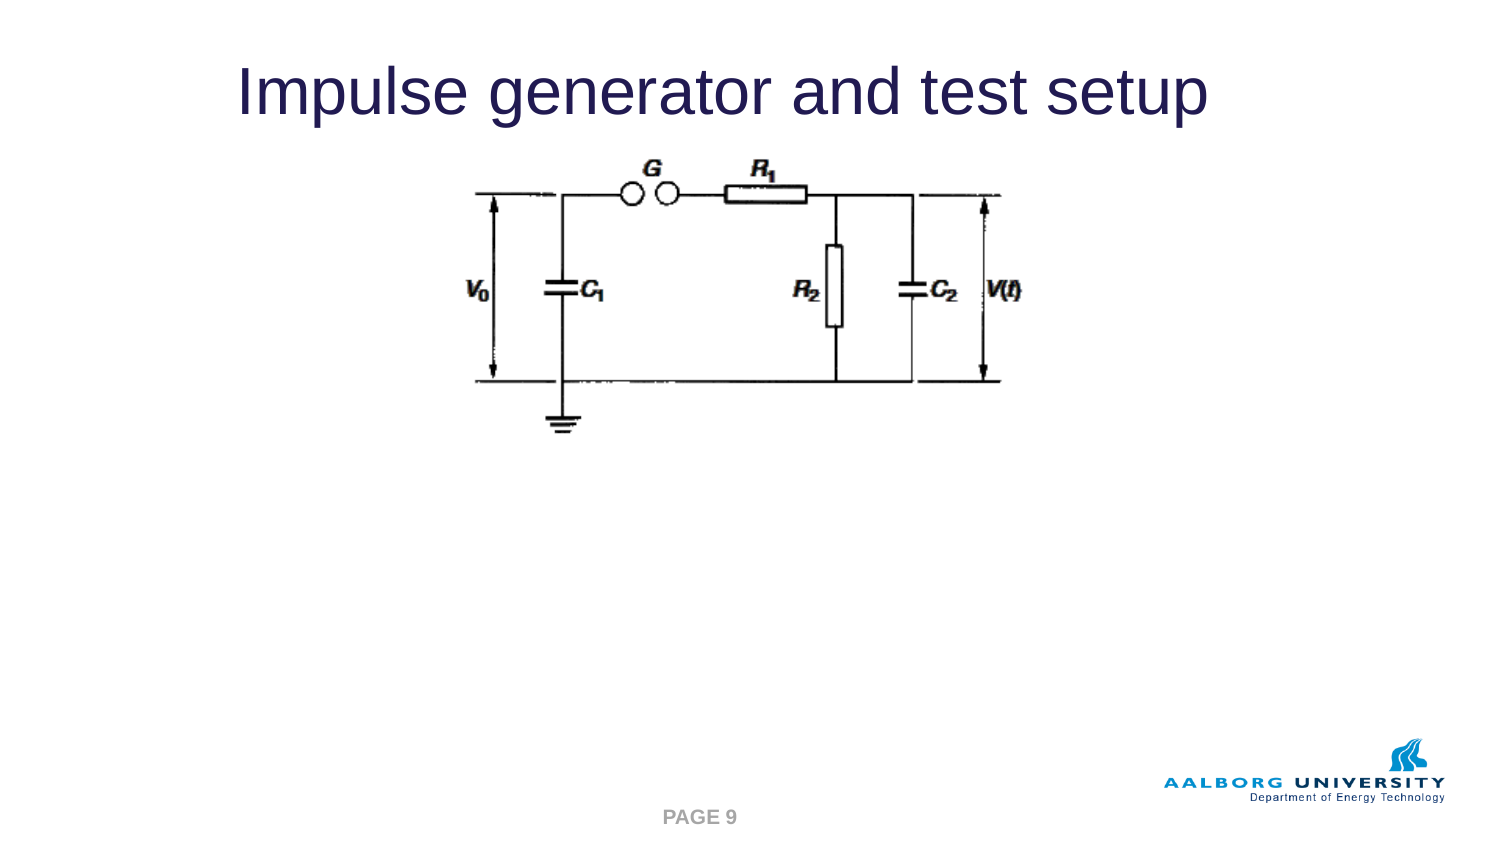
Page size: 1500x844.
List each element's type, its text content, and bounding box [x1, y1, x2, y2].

footer PAGE 9 [562, 788, 838, 844]
picture [1161, 734, 1446, 811]
text_box Impulse generator and test setup [59, 49, 1389, 207]
picture [444, 147, 1064, 458]
